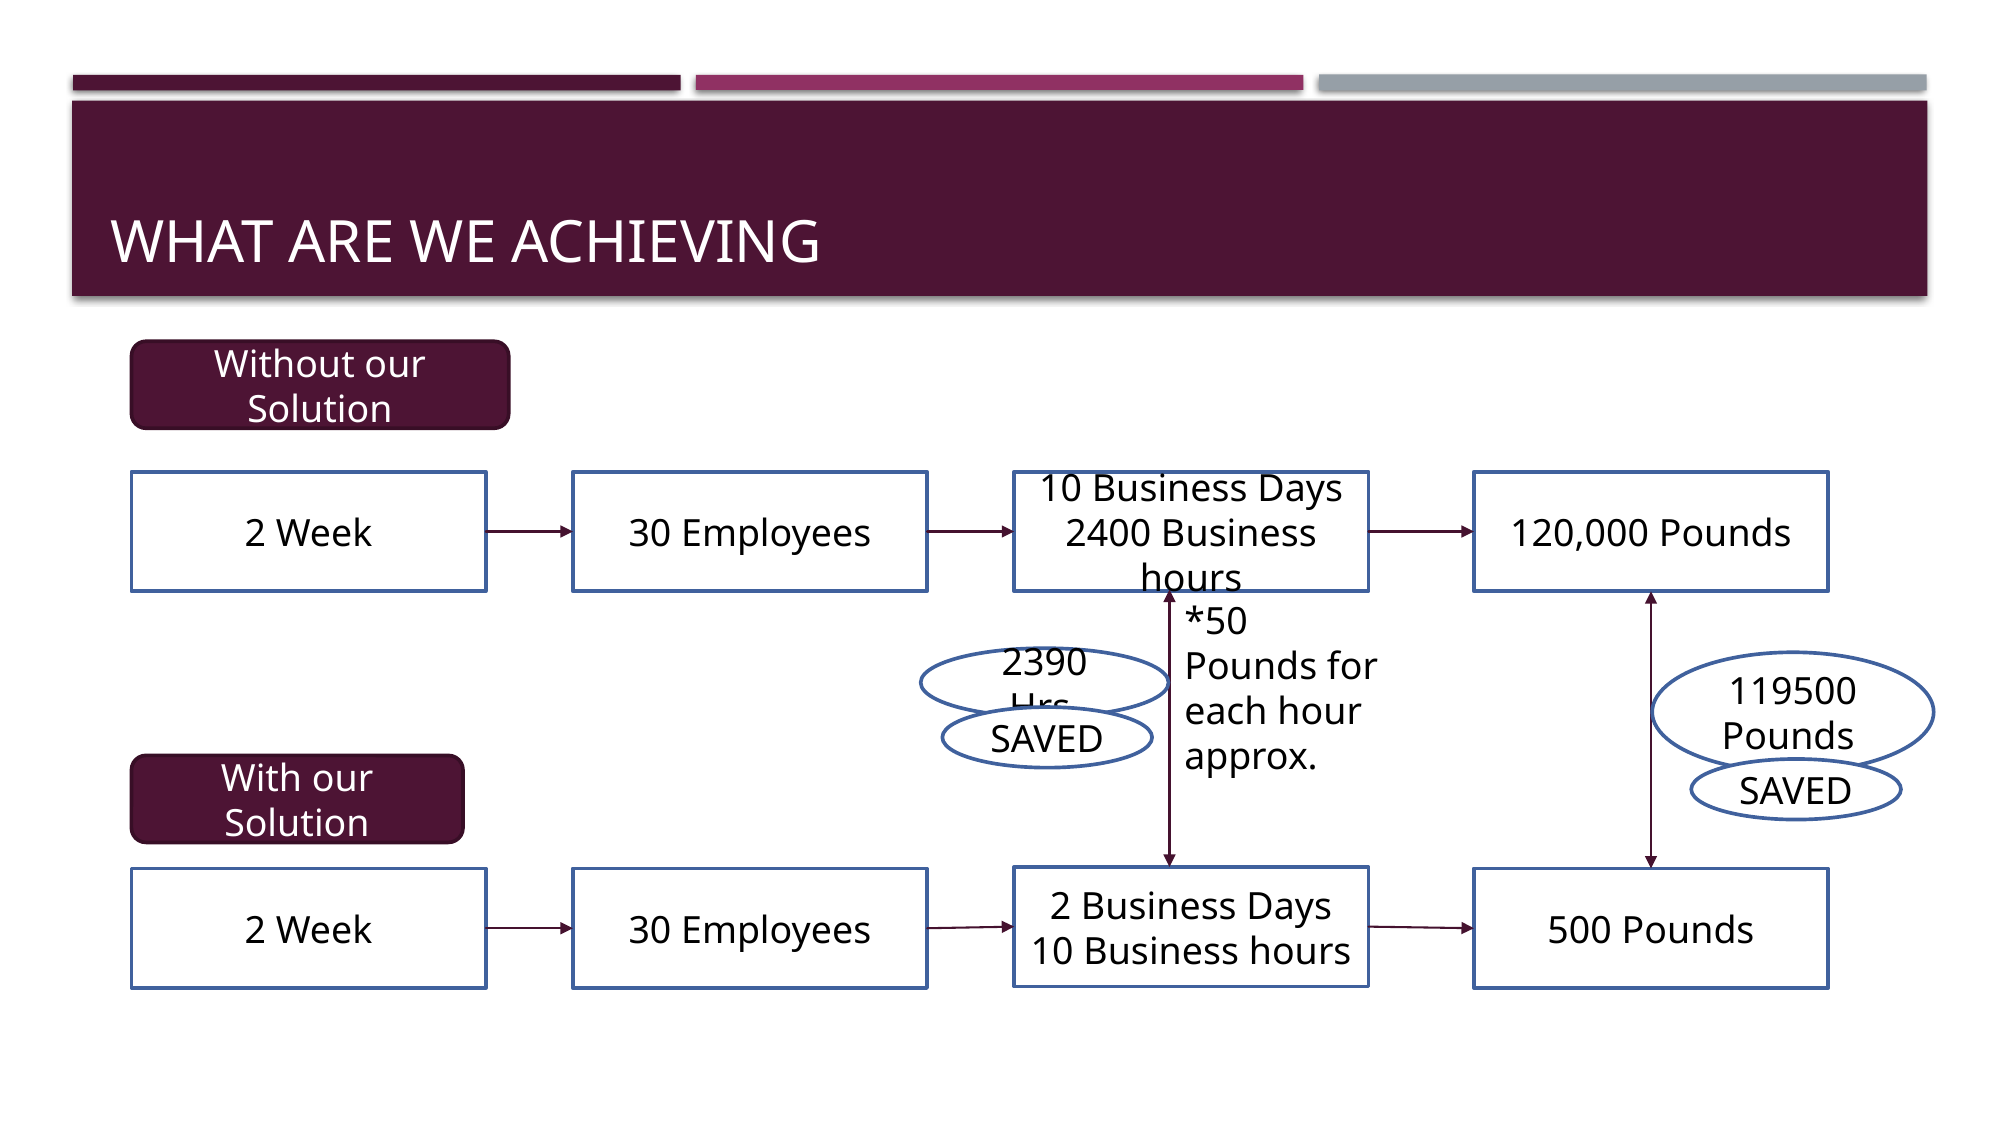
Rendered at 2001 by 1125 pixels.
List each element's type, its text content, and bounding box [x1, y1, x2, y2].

text_box 2 Week [130, 867, 488, 990]
text_box SAVED [1689, 757, 1903, 822]
text_box *50 Pounds for each hour approx. [1171, 589, 1403, 785]
title What are we achieving [95, 115, 1905, 282]
text_box SAVED [940, 705, 1154, 770]
text_box 10 Business Days 2400 Business hours [1012, 470, 1370, 593]
text_box Without our Solution [129, 339, 511, 431]
text_box 30 Employees [571, 867, 929, 990]
text_box 120,000 Pounds [1472, 470, 1830, 593]
text_box 500 Pounds [1472, 867, 1830, 990]
text_box With our Solution [129, 753, 465, 845]
text_box 2390 Hrs [918, 646, 1163, 713]
text_box 30 Employees [571, 470, 929, 593]
text_box 2 Business Days 10 Business hours [1012, 865, 1370, 988]
text_box 2 Week [130, 470, 488, 593]
text_box 119500 Pounds [1658, 650, 1936, 766]
